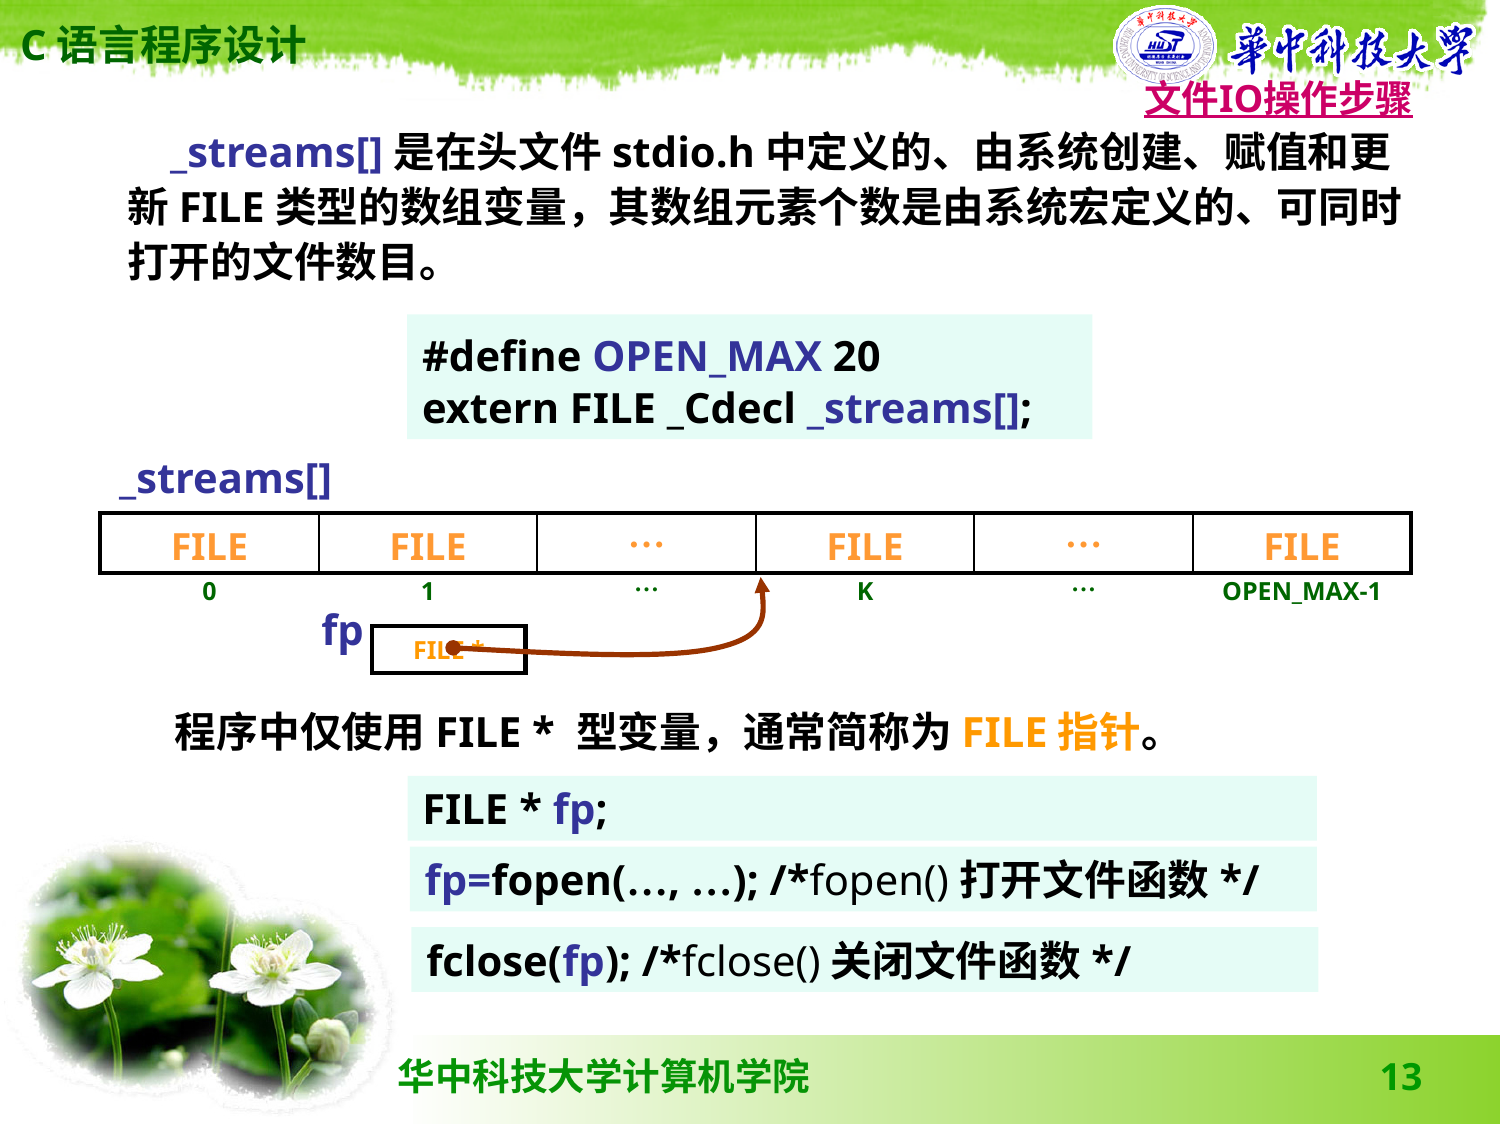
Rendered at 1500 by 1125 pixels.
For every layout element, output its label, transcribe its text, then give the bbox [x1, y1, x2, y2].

table_header … [538, 515, 755, 566]
table_header … [974, 566, 1193, 611]
text_box _streams[]是在头文件stdio.h中定义的、由系统创建、赋值和更新FILE类型的数组变量，其数组元素个数是由系统宏定义的、可同时打开的文件数目。 [112, 113, 1424, 294]
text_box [301, 595, 526, 674]
table_header 0 [100, 566, 319, 611]
picture [0, 828, 413, 1125]
text_box fclose(fp); /*fclose()关闭文件函数*/ [411, 927, 1319, 992]
text_box #define OPEN_MAX 20 extern FILE _Cdecl _streams[]; [407, 314, 1093, 440]
table_header 1 [319, 566, 537, 611]
text_box 文件IO操作步骤 [1119, 67, 1439, 137]
text_box [530, 577, 769, 655]
table_header FILE [1194, 515, 1409, 566]
table_header FILE [757, 515, 973, 566]
text_box 程序中仅使用FILE * 型变量，通常简称为FILE指针。 [112, 693, 1424, 763]
table_header … [975, 515, 1192, 566]
picture [0, 0, 1500, 113]
table_header FILE [102, 515, 318, 566]
slide_number 13 [1124, 1041, 1438, 1112]
table_header … [537, 566, 756, 611]
table_header K [756, 566, 974, 611]
text_box FILE * fp; [407, 775, 1317, 841]
text_box fp=fopen(…, …); /*fopen()打开文件函数*/ [409, 846, 1317, 912]
table_header OPEN_MAX-1 [1193, 566, 1411, 611]
text_box _streams[] [104, 444, 348, 509]
table_header FILE [320, 515, 536, 566]
